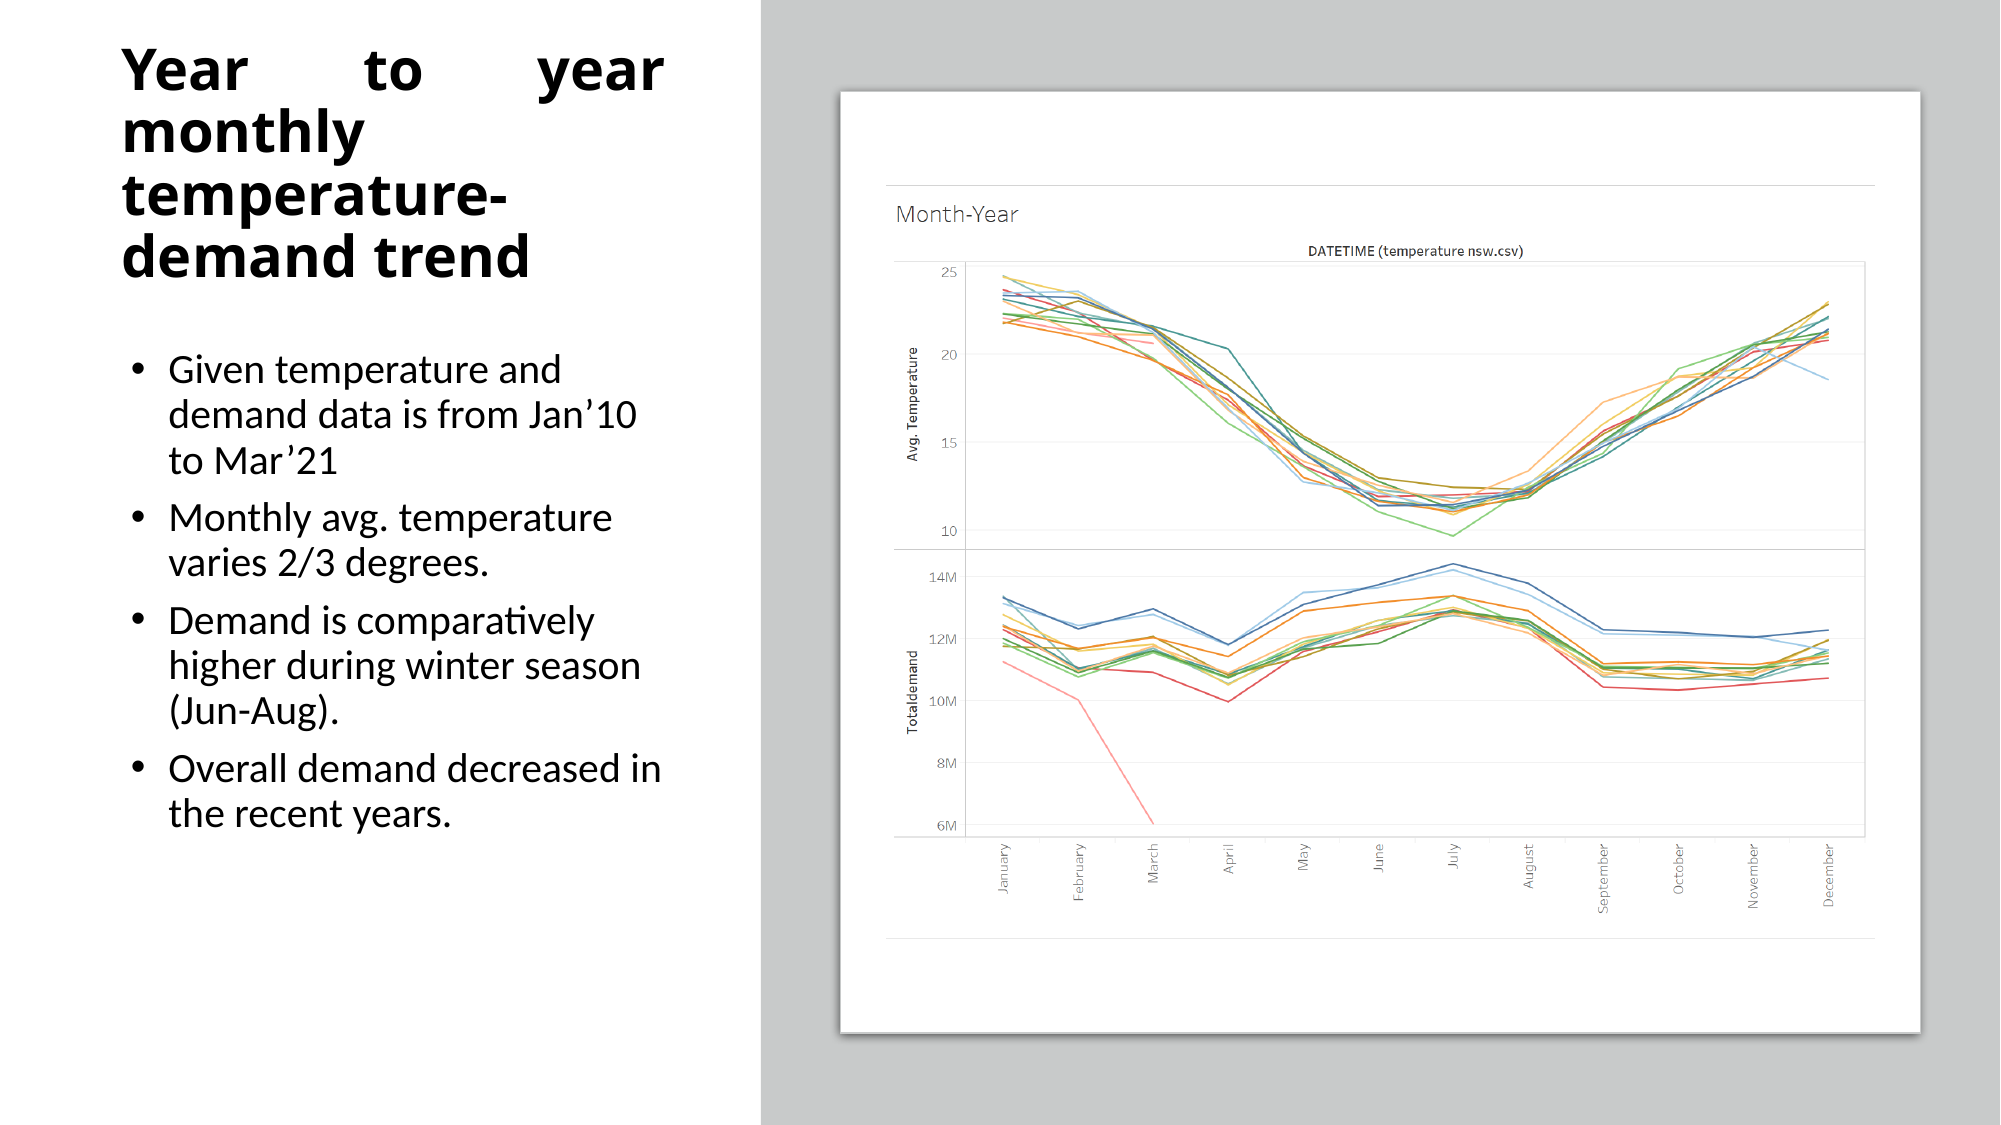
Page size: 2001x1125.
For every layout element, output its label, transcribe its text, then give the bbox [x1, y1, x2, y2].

text_box [839, 90, 1922, 1034]
text_box Given temperature and demand data is from Jan’10 to Mar’21 Monthly avg. temperature varies 2/3 degrees. Demand is comparatively higher during winter season (Jun-Aug). Overall demand decreased in the recent years. [106, 340, 682, 962]
picture [886, 185, 1875, 939]
title Year to year monthly temperature-demand trend [106, 32, 682, 299]
text_box [760, 0, 2000, 1125]
